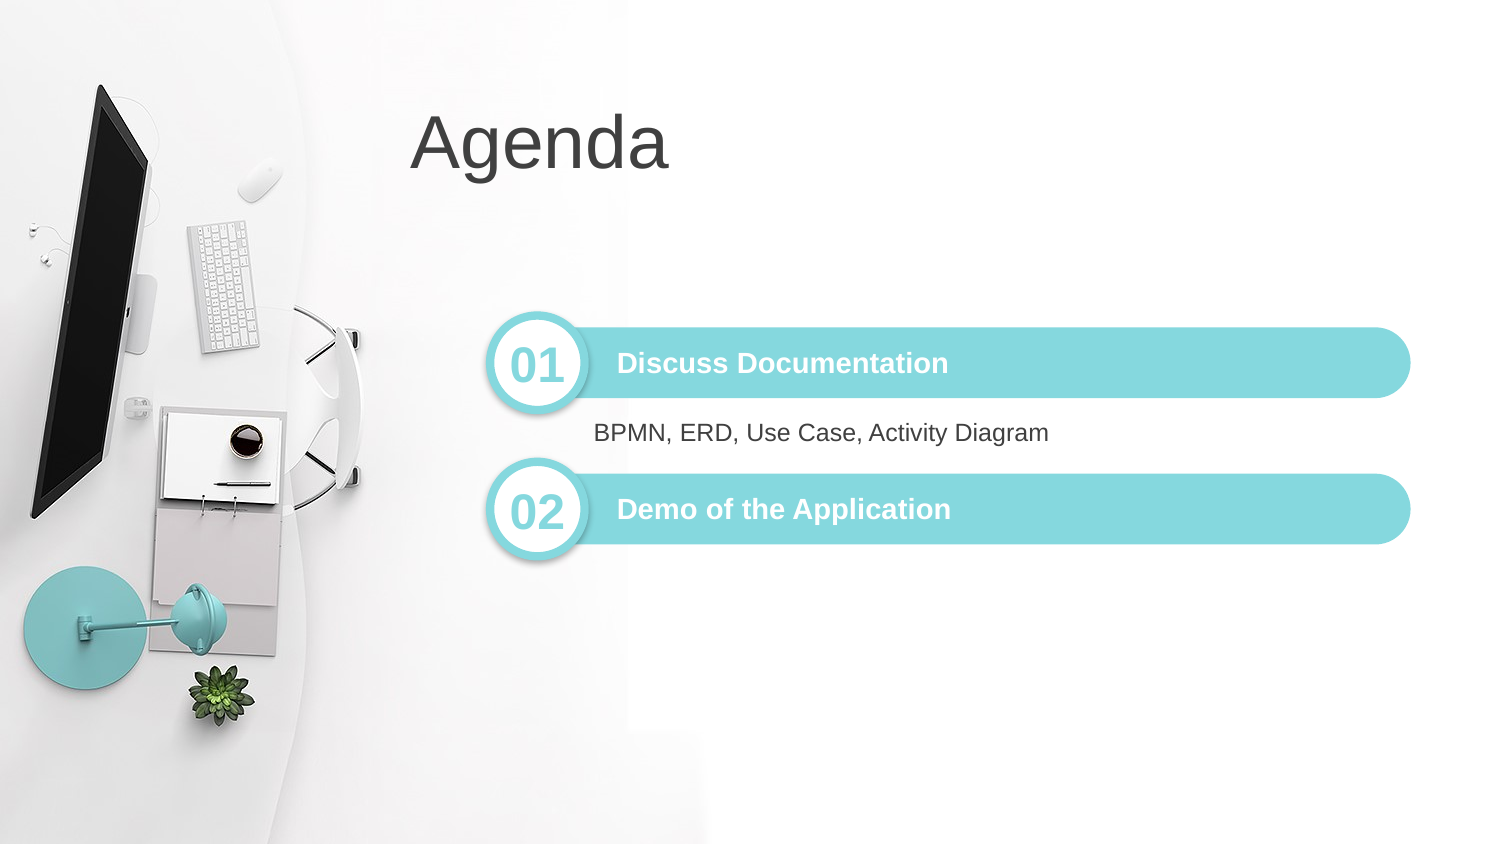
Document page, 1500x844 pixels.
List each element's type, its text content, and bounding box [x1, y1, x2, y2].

picture [0, 0, 1500, 844]
text_box Agenda [395, 91, 1500, 186]
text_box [489, 461, 1411, 557]
text_box BPMN, ERD, Use Case, Activity Diagram [578, 420, 1365, 454]
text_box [489, 315, 1411, 411]
